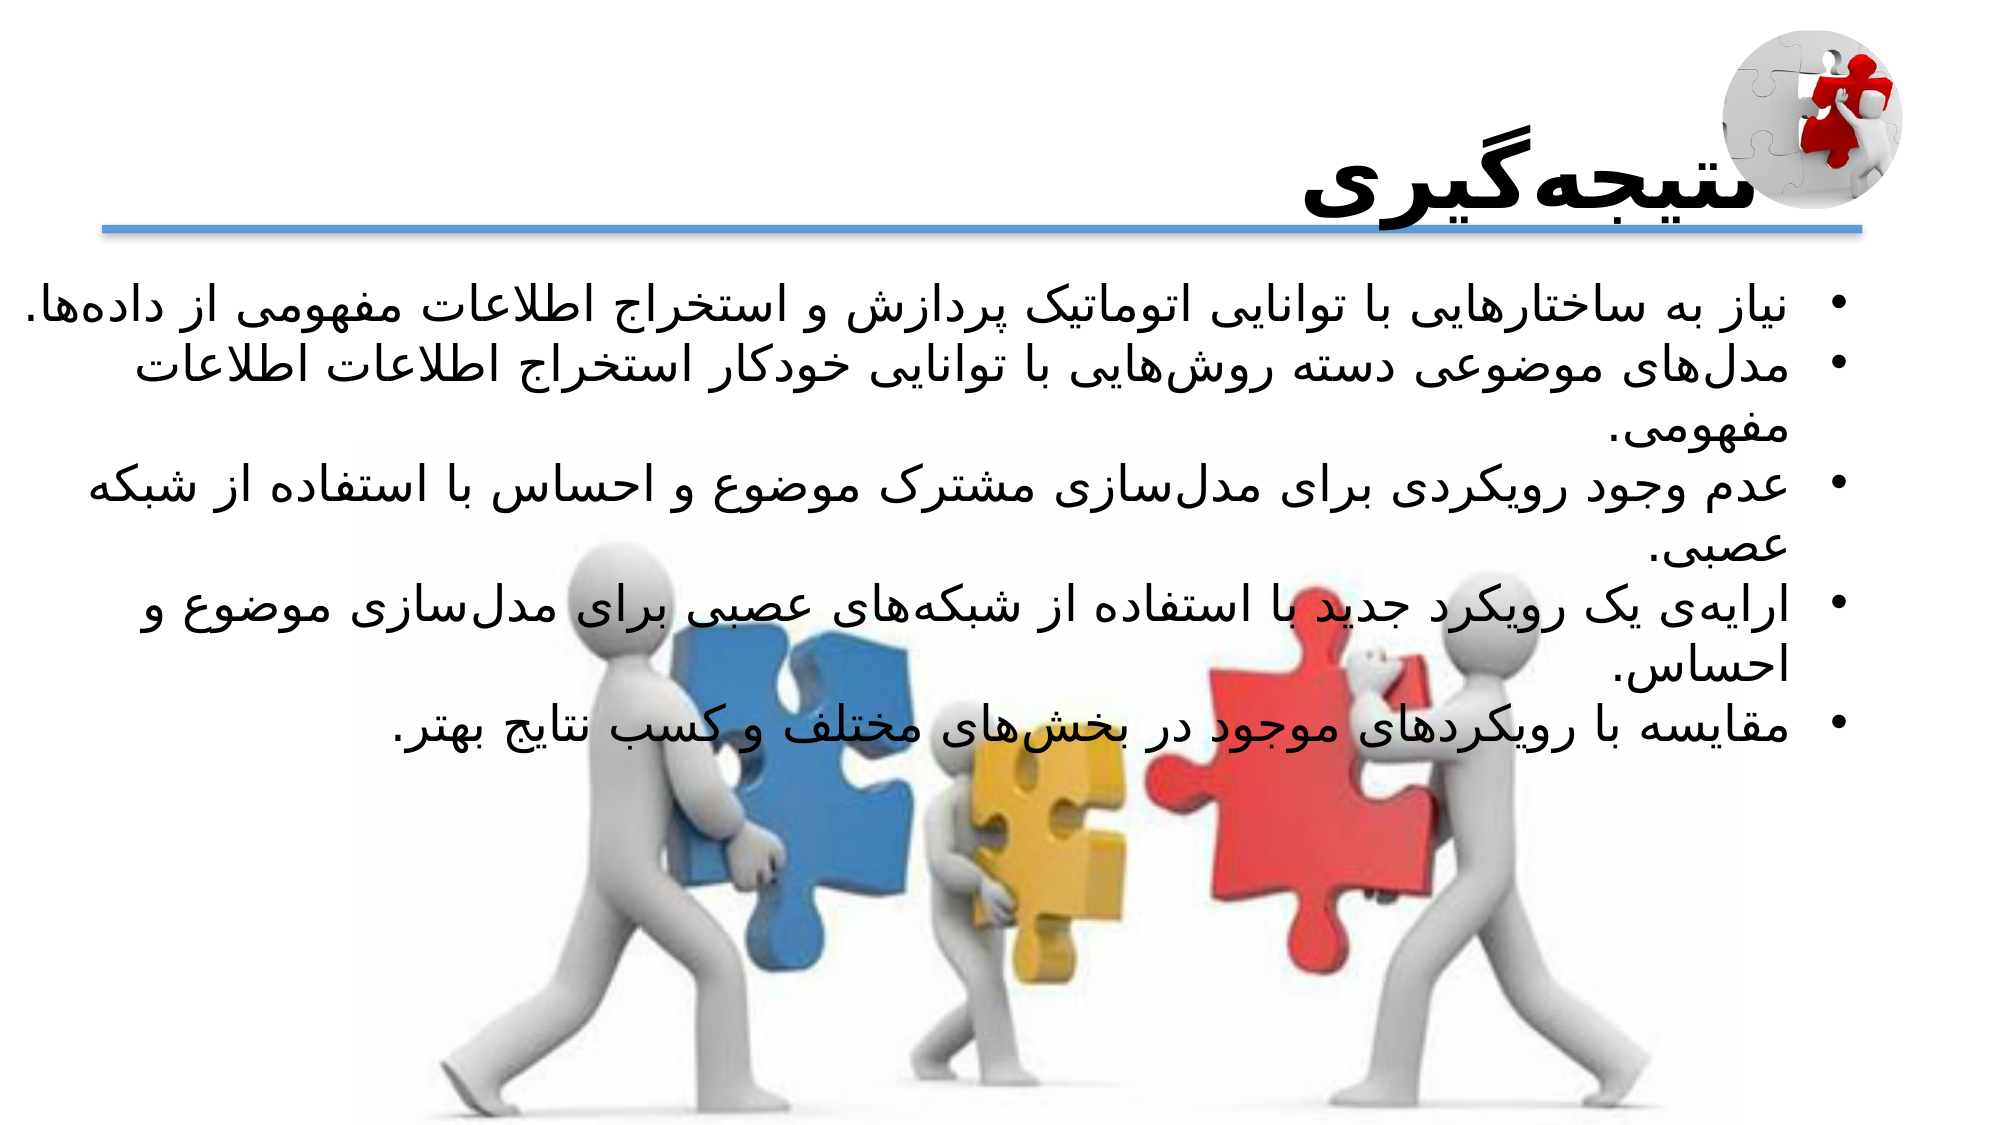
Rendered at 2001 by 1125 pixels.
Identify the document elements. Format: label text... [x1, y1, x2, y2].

text_box نتیجه‌گیری [1284, 0, 1777, 235]
picture [1722, 29, 1903, 210]
text_box نیاز به ساختارهایی با توانایی اتوماتیک پردازش و استخراج اطلاعات مفهومی از داده‌ها. مدل‌های موضوعی دسته روش‌هایی با توانایی خودکار استخراج اطلاعات اطلاعات مفهومی. عدم وجود رویکردی برای مدل‌سازی مشترک موضوع و احساس با استفاده از شبکه عصبی. ارایه‌ی یک رویکرد جدید با استفاده از شبکه‌های عصبی برای مدل‌سازی موضوع و احساس. مقایسه با رویکردهای موجود در بخش‌های مختلف و کسب نتایج بهتر. [0, 263, 1863, 759]
picture [353, 440, 1742, 1125]
